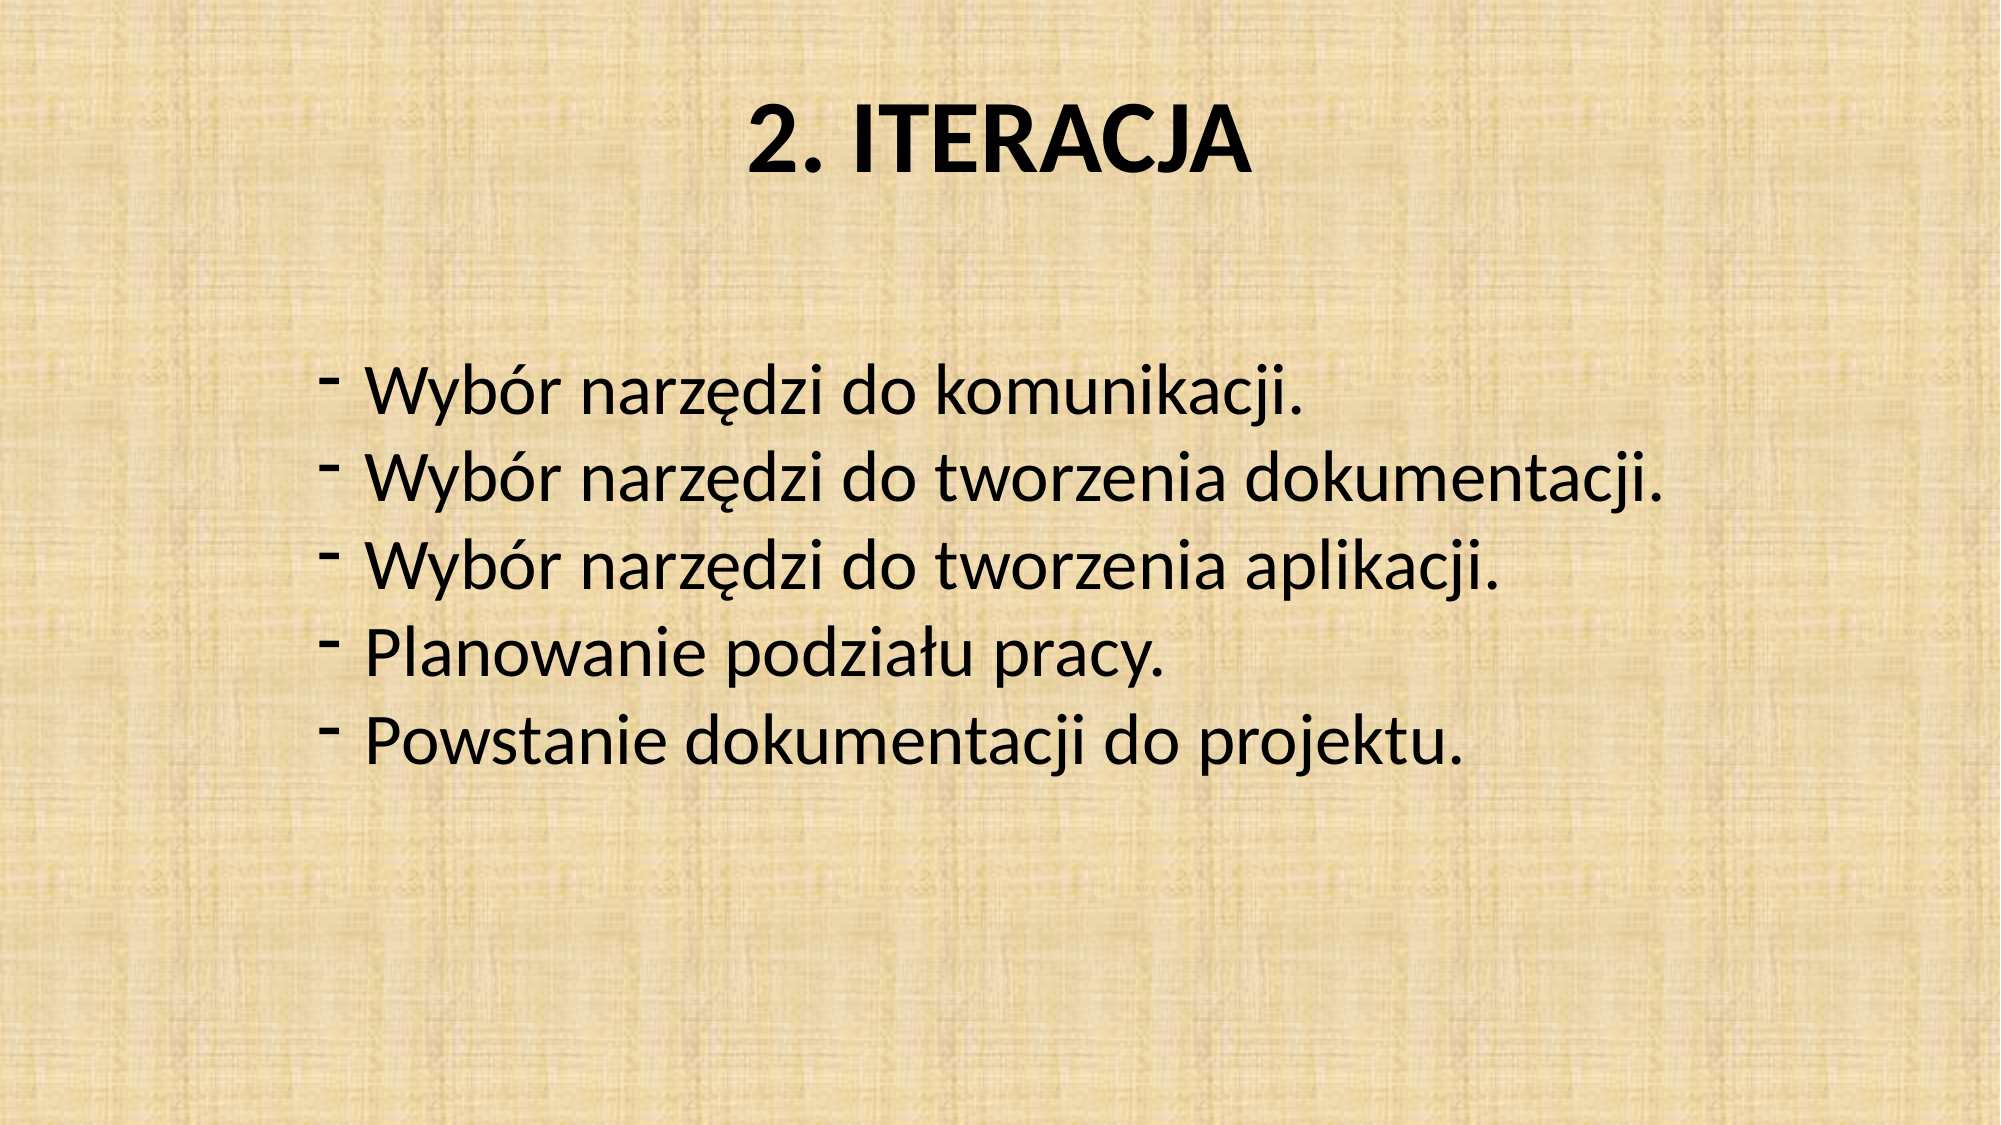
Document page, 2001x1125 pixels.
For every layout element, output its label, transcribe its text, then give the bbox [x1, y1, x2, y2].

text_box Wybór narzędzi do komunikacji. Wybór narzędzi do tworzenia dokumentacji. Wybór narzędzi do tworzenia aplikacji. Planowanie podziału pracy. Powstanie dokumentacji do projektu. [303, 333, 1682, 787]
text_box 2. ITERACJA [731, 60, 1268, 201]
